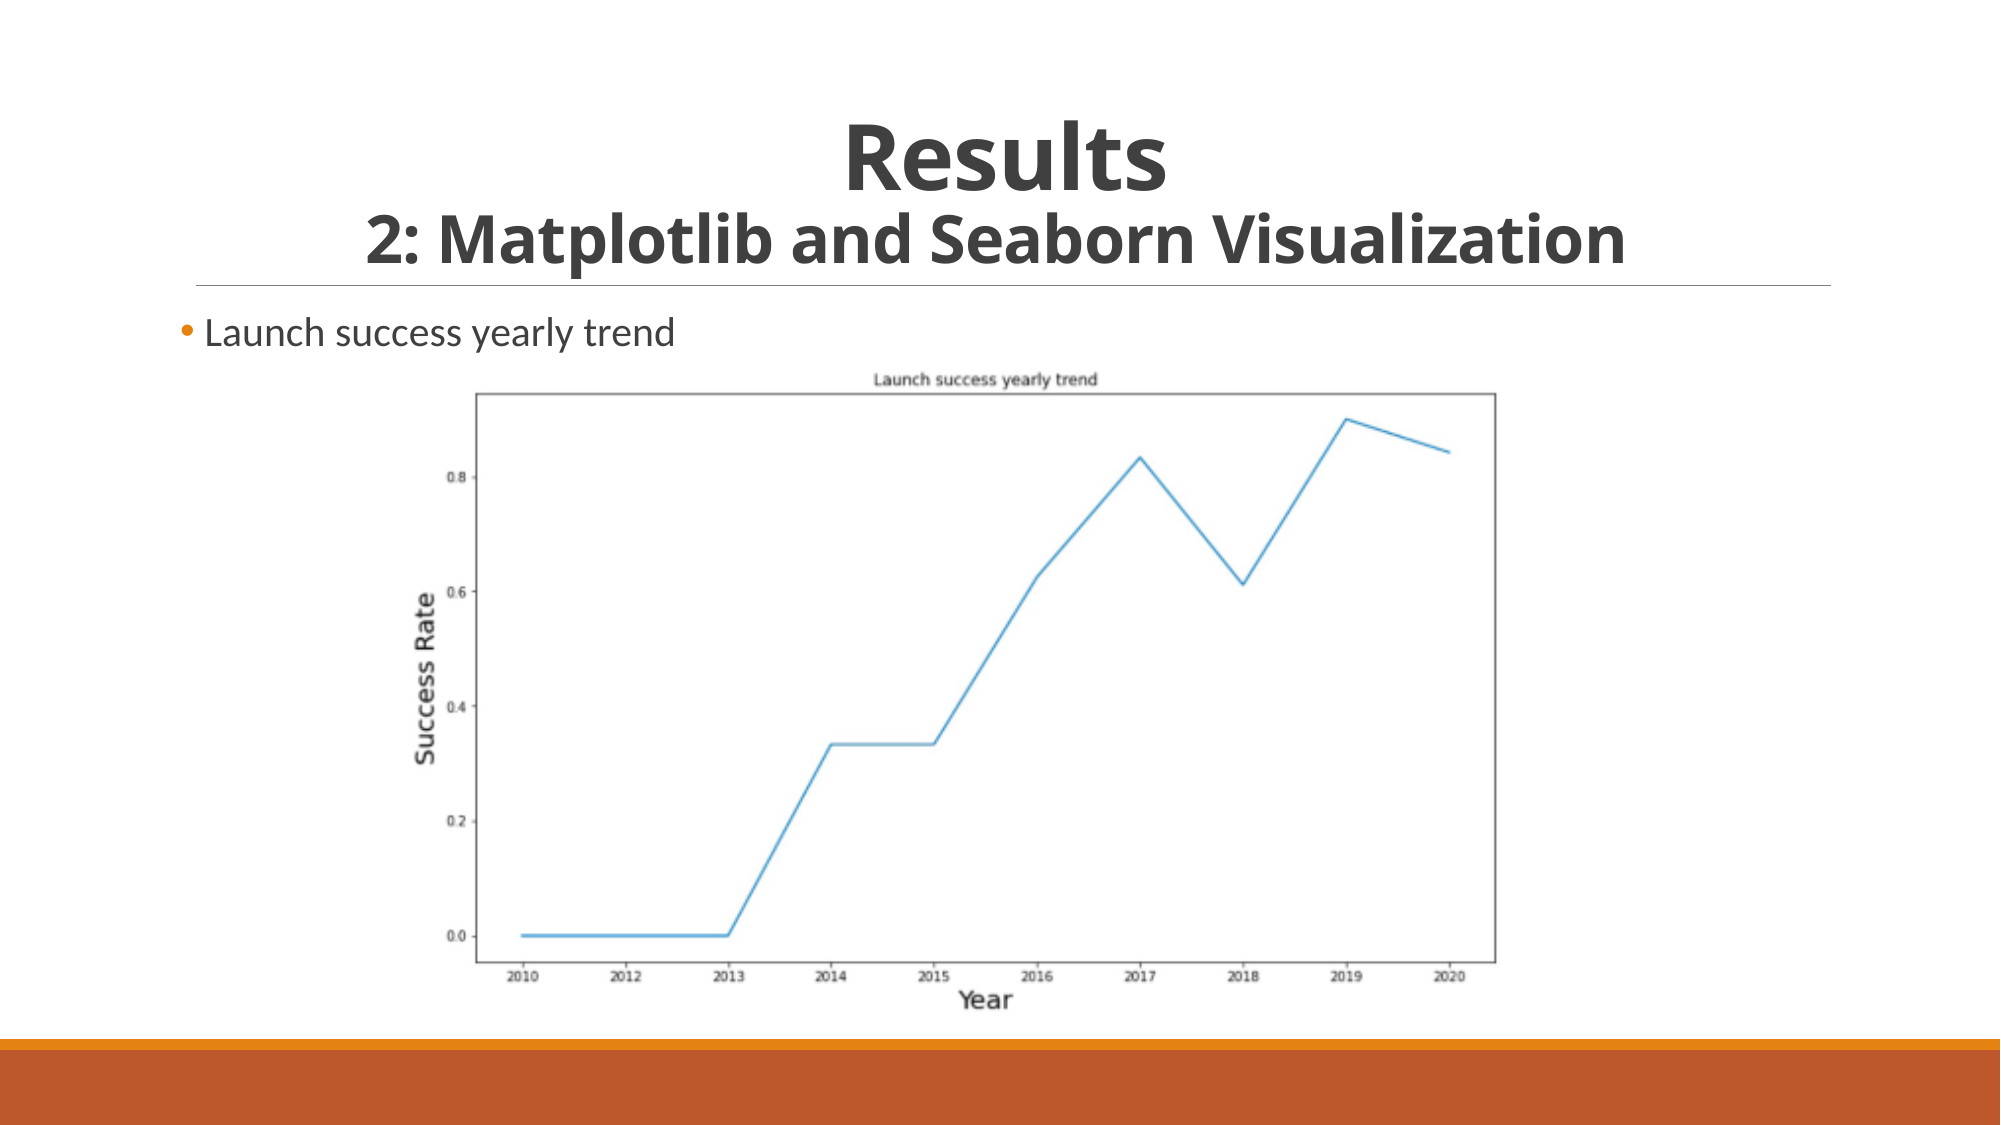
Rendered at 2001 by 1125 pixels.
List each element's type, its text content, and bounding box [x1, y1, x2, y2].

list Launch success yearly trend [180, 302, 1830, 963]
picture [396, 354, 1548, 1028]
title Results 2: Matplotlib and Seaborn Visualization [180, 47, 1830, 285]
